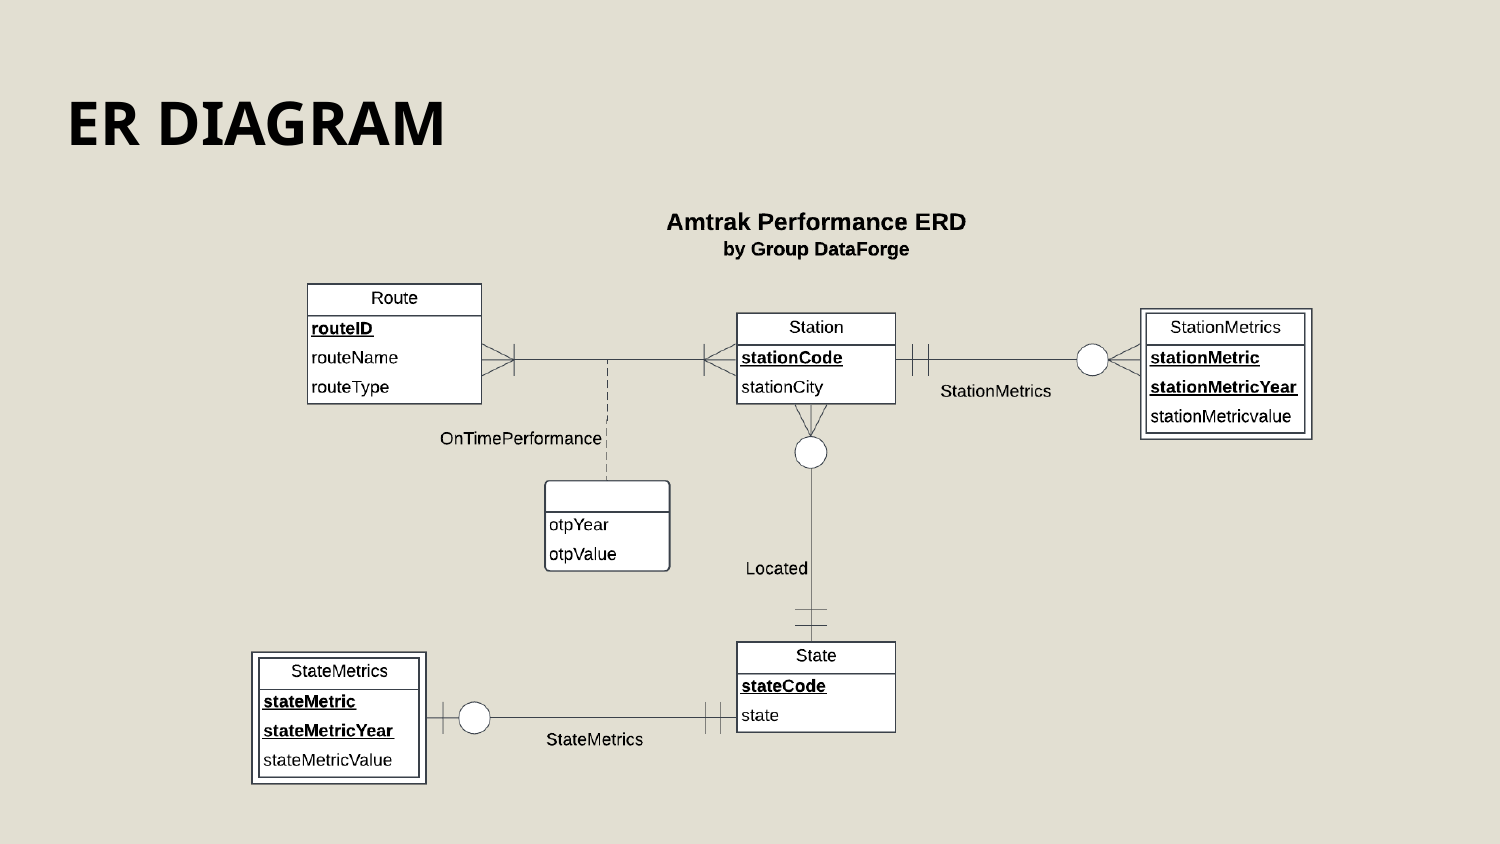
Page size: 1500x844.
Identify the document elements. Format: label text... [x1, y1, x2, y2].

list ER DIAGRAM [51, 31, 772, 174]
picture [220, 156, 1343, 815]
